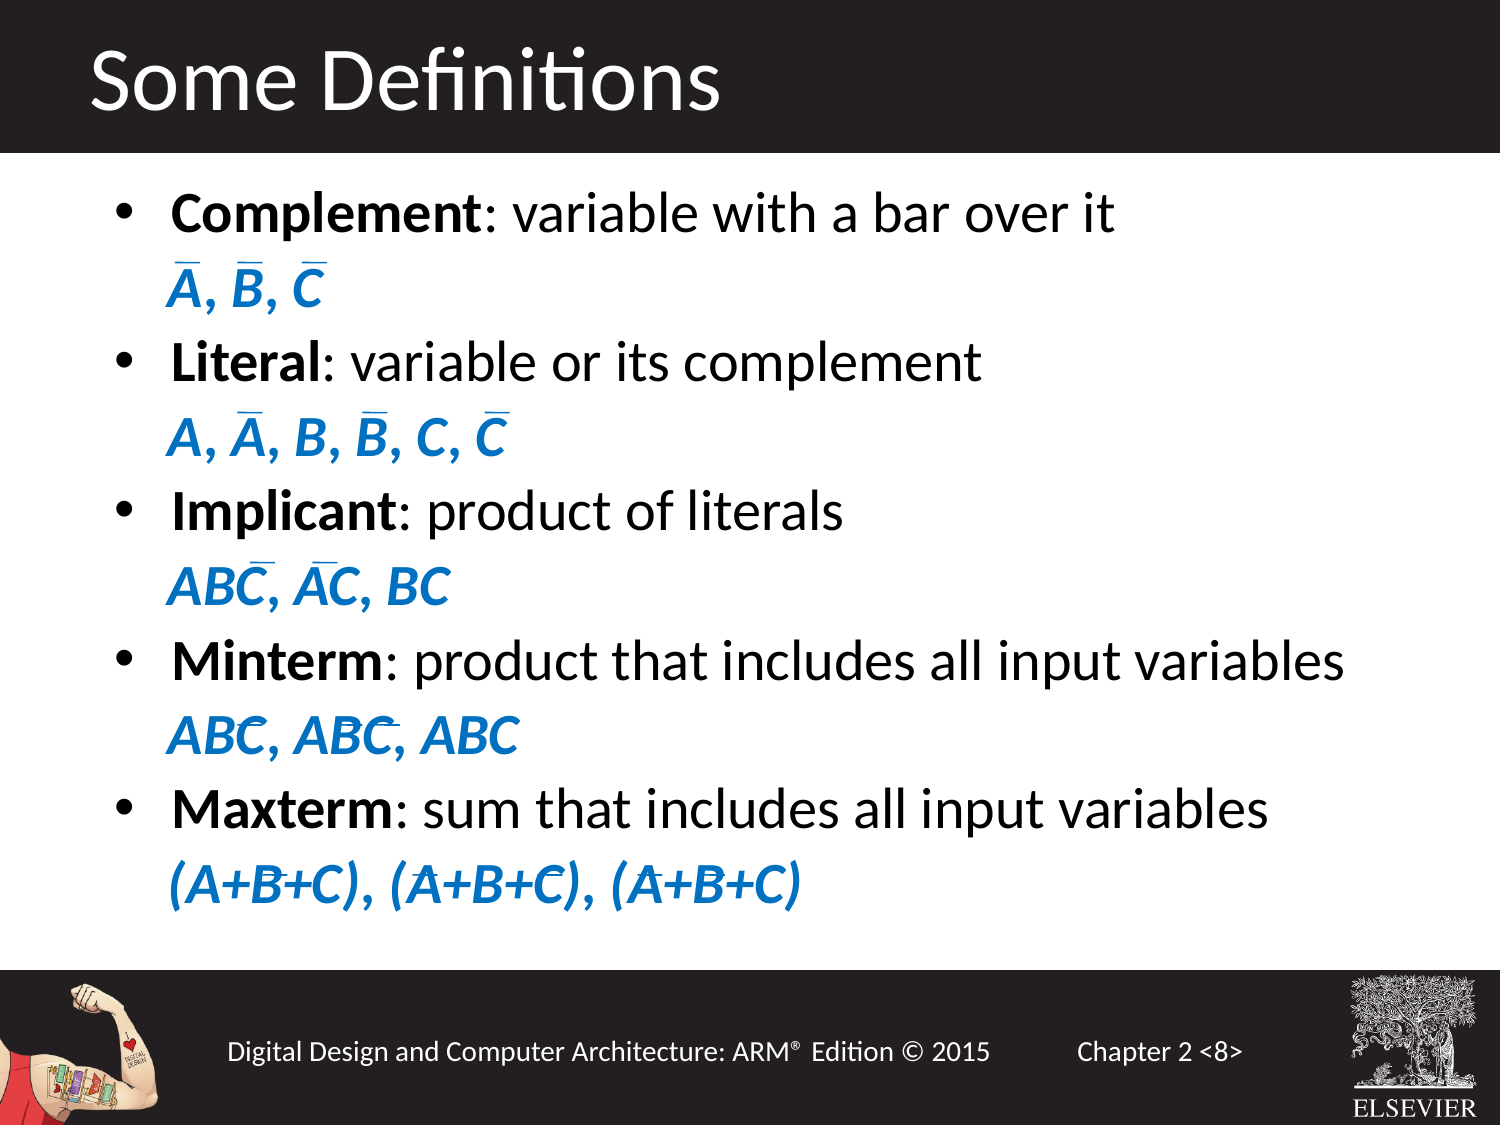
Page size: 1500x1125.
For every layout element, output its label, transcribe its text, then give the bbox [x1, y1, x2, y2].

list Complement: variable with a bar over it A, B, C Literal: variable or its complement A, A, B, B, C, C Implicant: product of literals ABC, AC, BC Minterm: product that includes all input variables ABC, ABC, ABC Maxterm: sum that includes all input variables (A+B+C), (A+B+C), (A+B+C) [99, 174, 1375, 988]
text_box Some Definitions [75, 11, 1375, 136]
picture [1350, 974, 1477, 1117]
picture [0, 979, 163, 1125]
